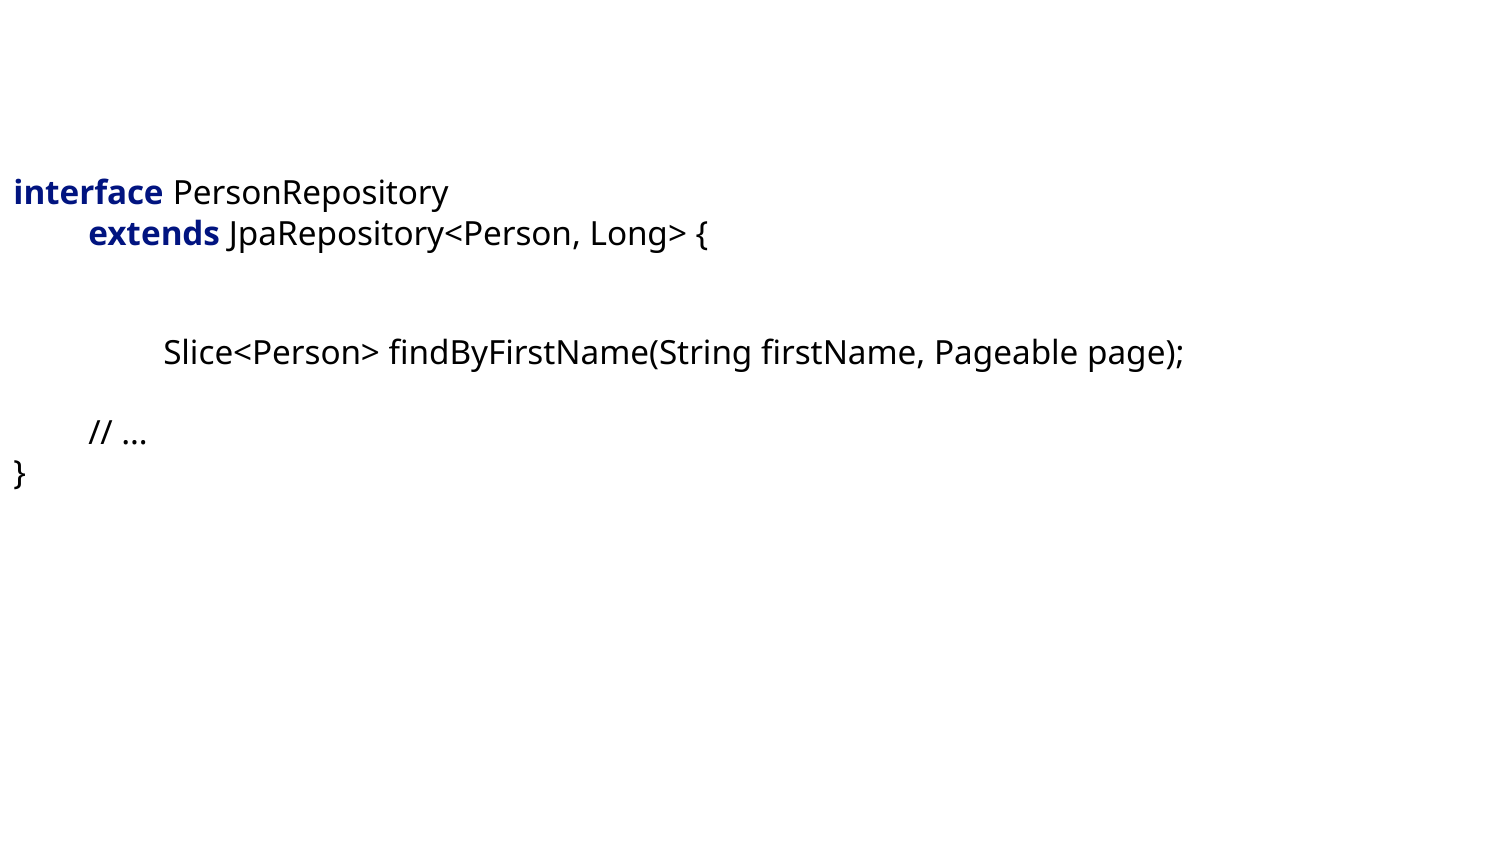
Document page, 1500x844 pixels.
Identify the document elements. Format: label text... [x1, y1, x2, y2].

list interface PersonRepository extends JpaRepository<Person, Long> { Slice<Person> findByFirstName(String firstName, Pageable page); // … } [0, 0, 1500, 844]
